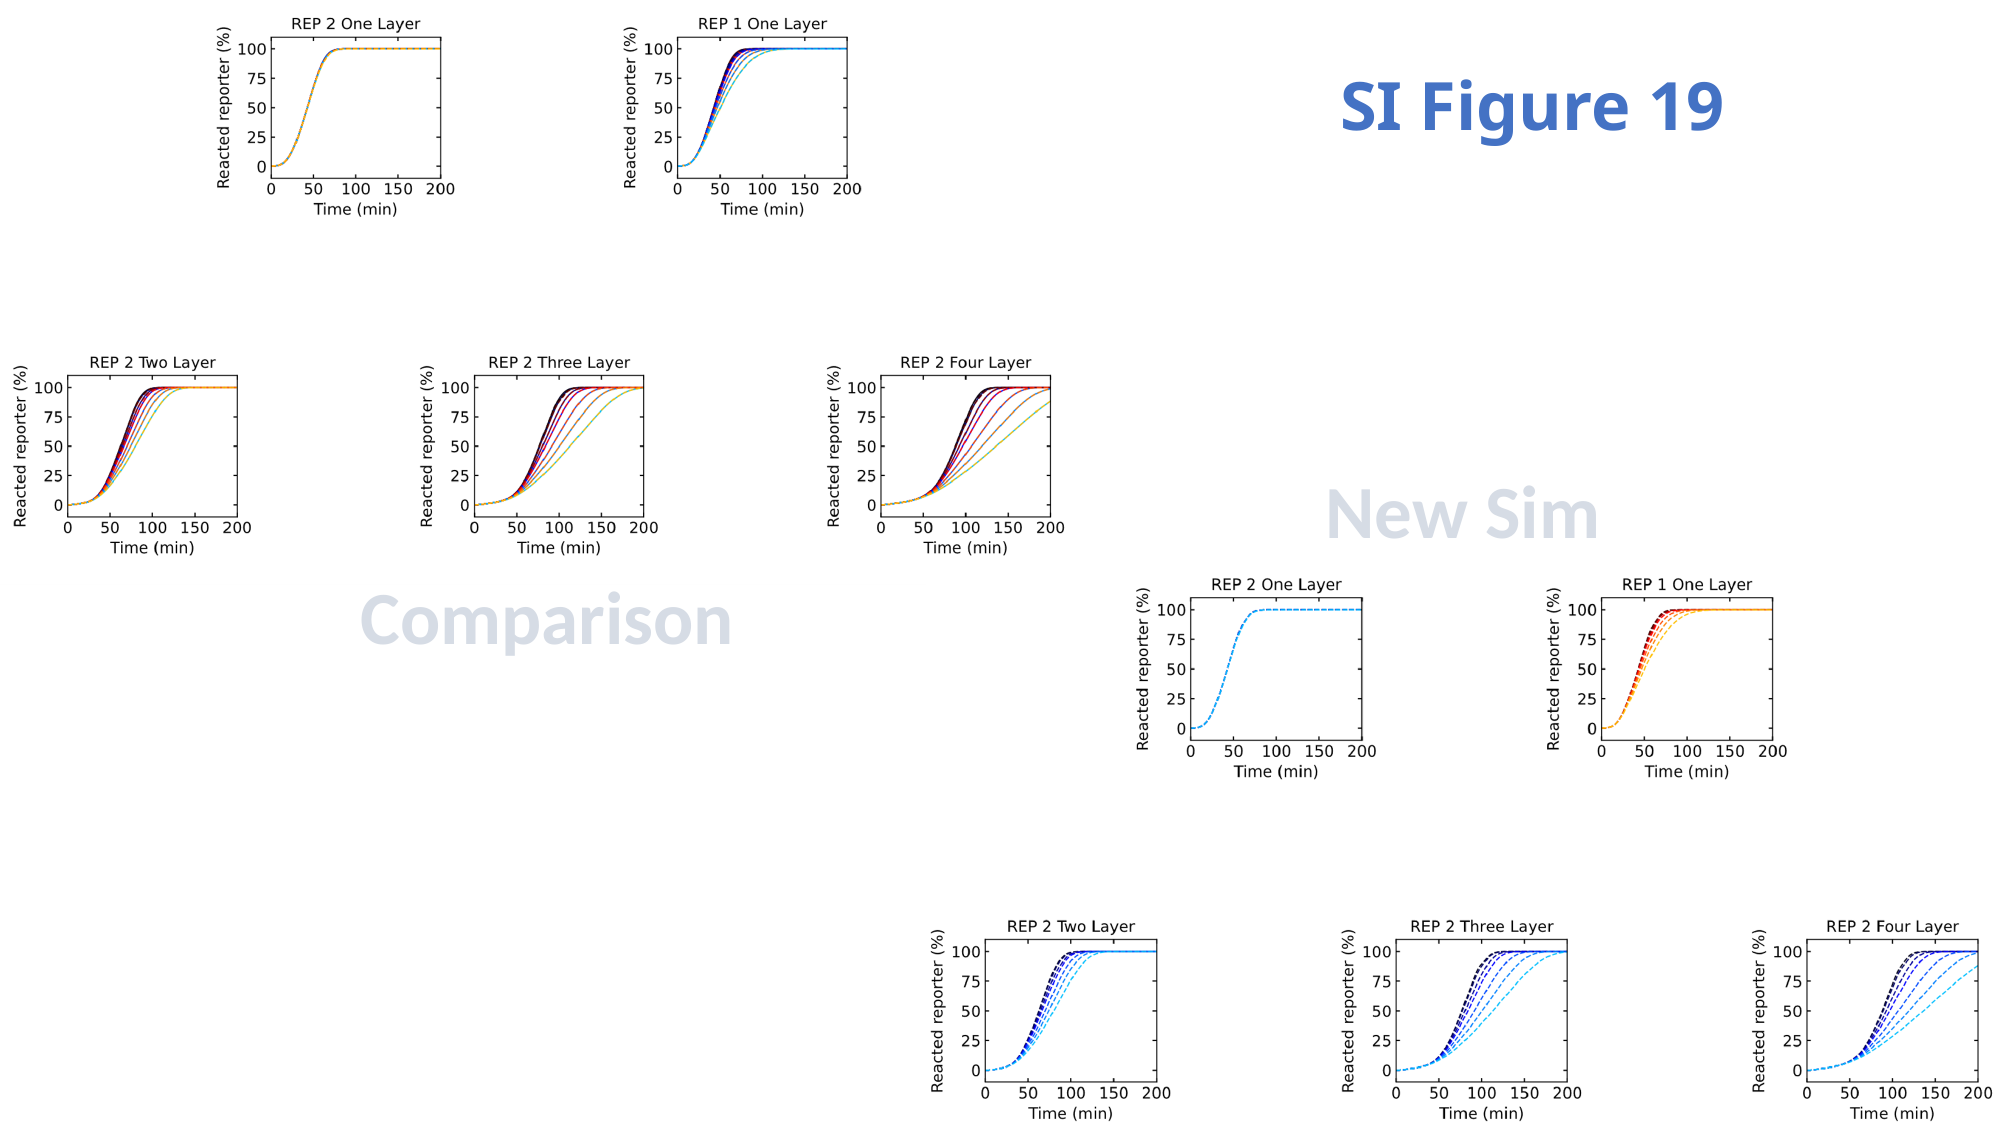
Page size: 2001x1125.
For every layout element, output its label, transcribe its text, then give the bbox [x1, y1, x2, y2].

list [0, 7, 1066, 585]
text_box Comparison [335, 585, 760, 668]
picture [925, 562, 2000, 1125]
title SI Figure 19 [1178, 0, 1887, 218]
text_box New Sim [1304, 456, 1622, 562]
